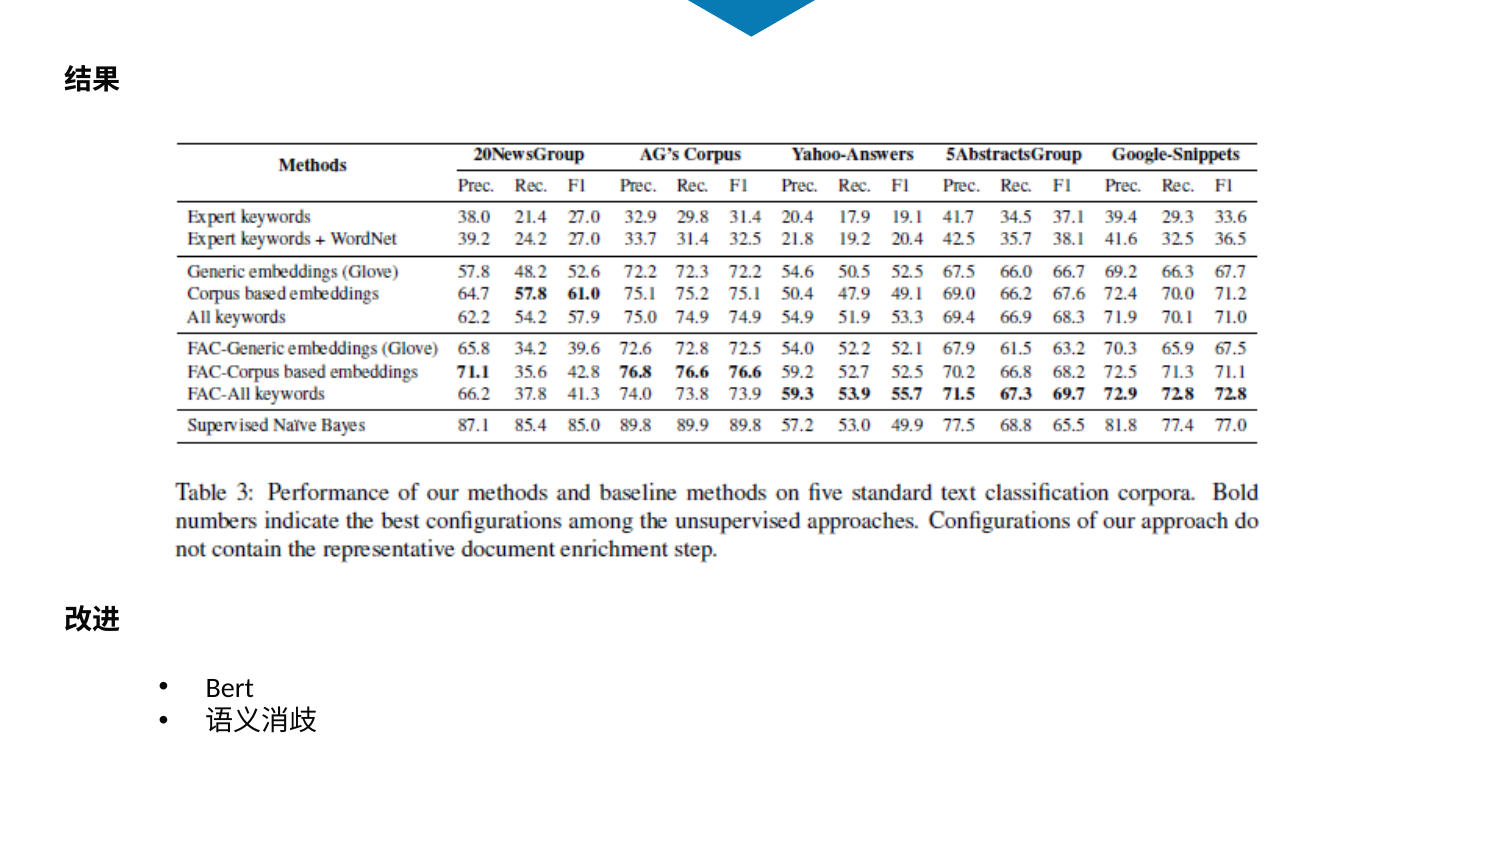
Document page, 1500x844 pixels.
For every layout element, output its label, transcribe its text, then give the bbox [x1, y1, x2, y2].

text_box Bert 语义消歧 [143, 661, 336, 744]
text_box [685, 0, 816, 38]
text_box 结果 [49, 53, 336, 103]
picture [132, 90, 1320, 588]
text_box 改进 [49, 594, 336, 643]
